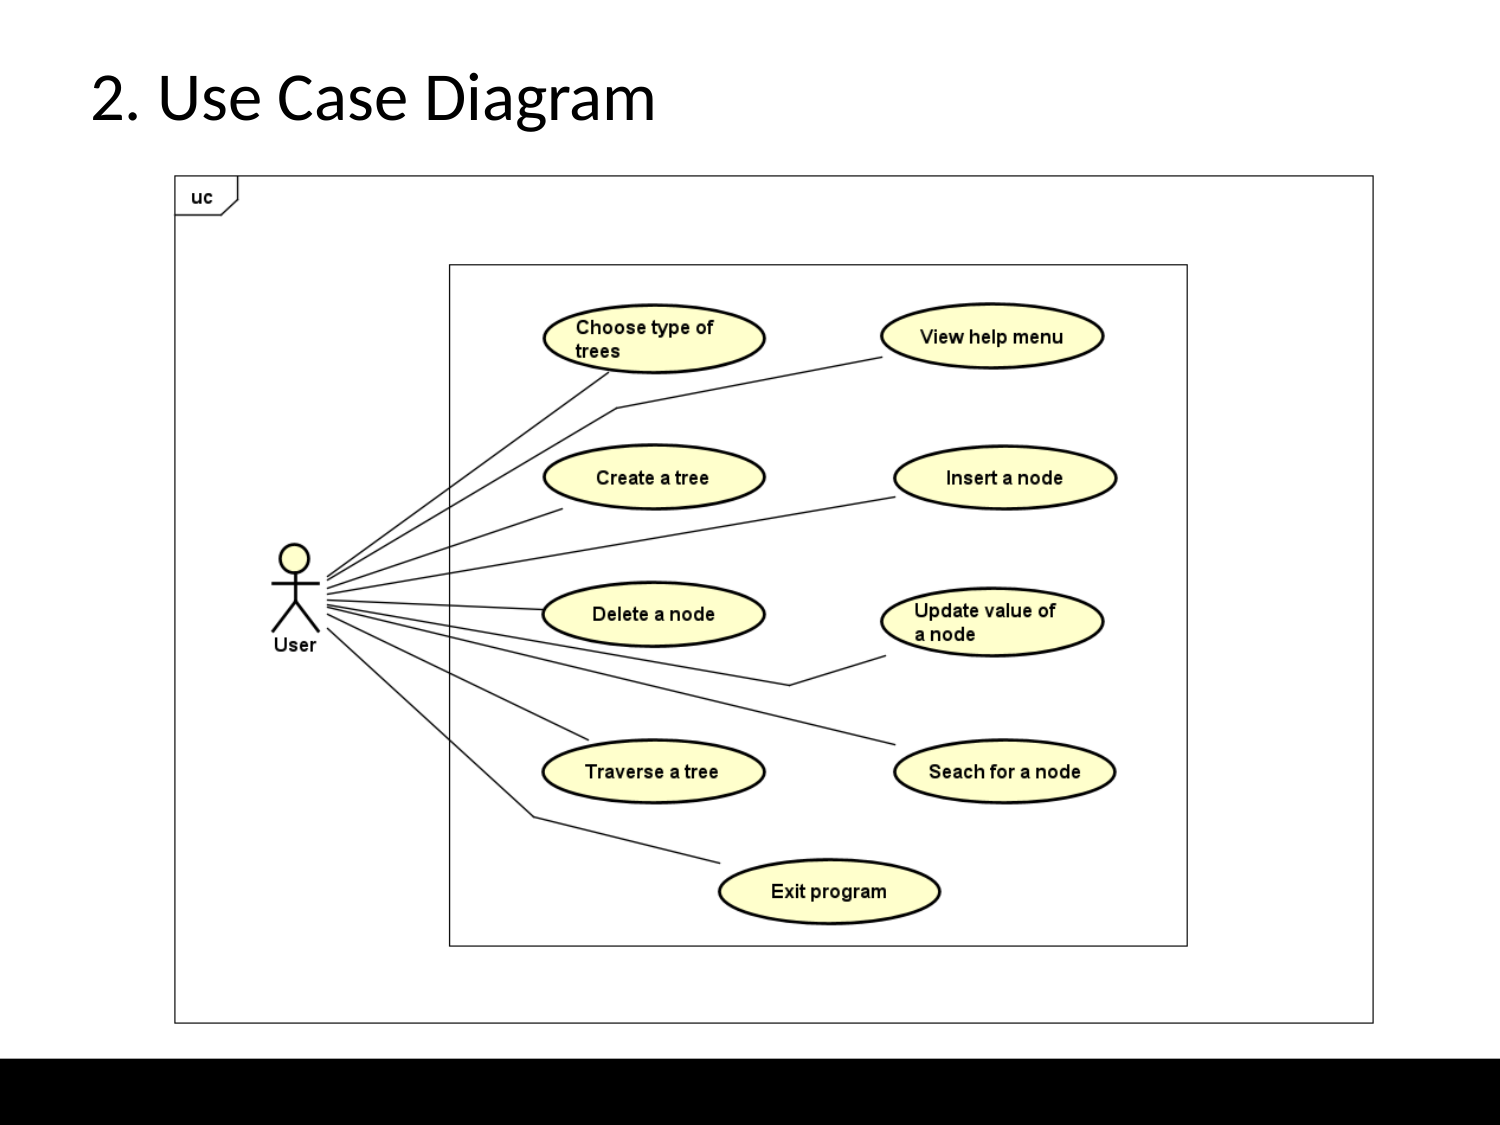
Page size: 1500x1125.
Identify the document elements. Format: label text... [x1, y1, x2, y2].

picture [159, 160, 1389, 1038]
text_box [0, 1058, 1500, 1125]
title 2. Use Case Diagram [75, 17, 1425, 169]
